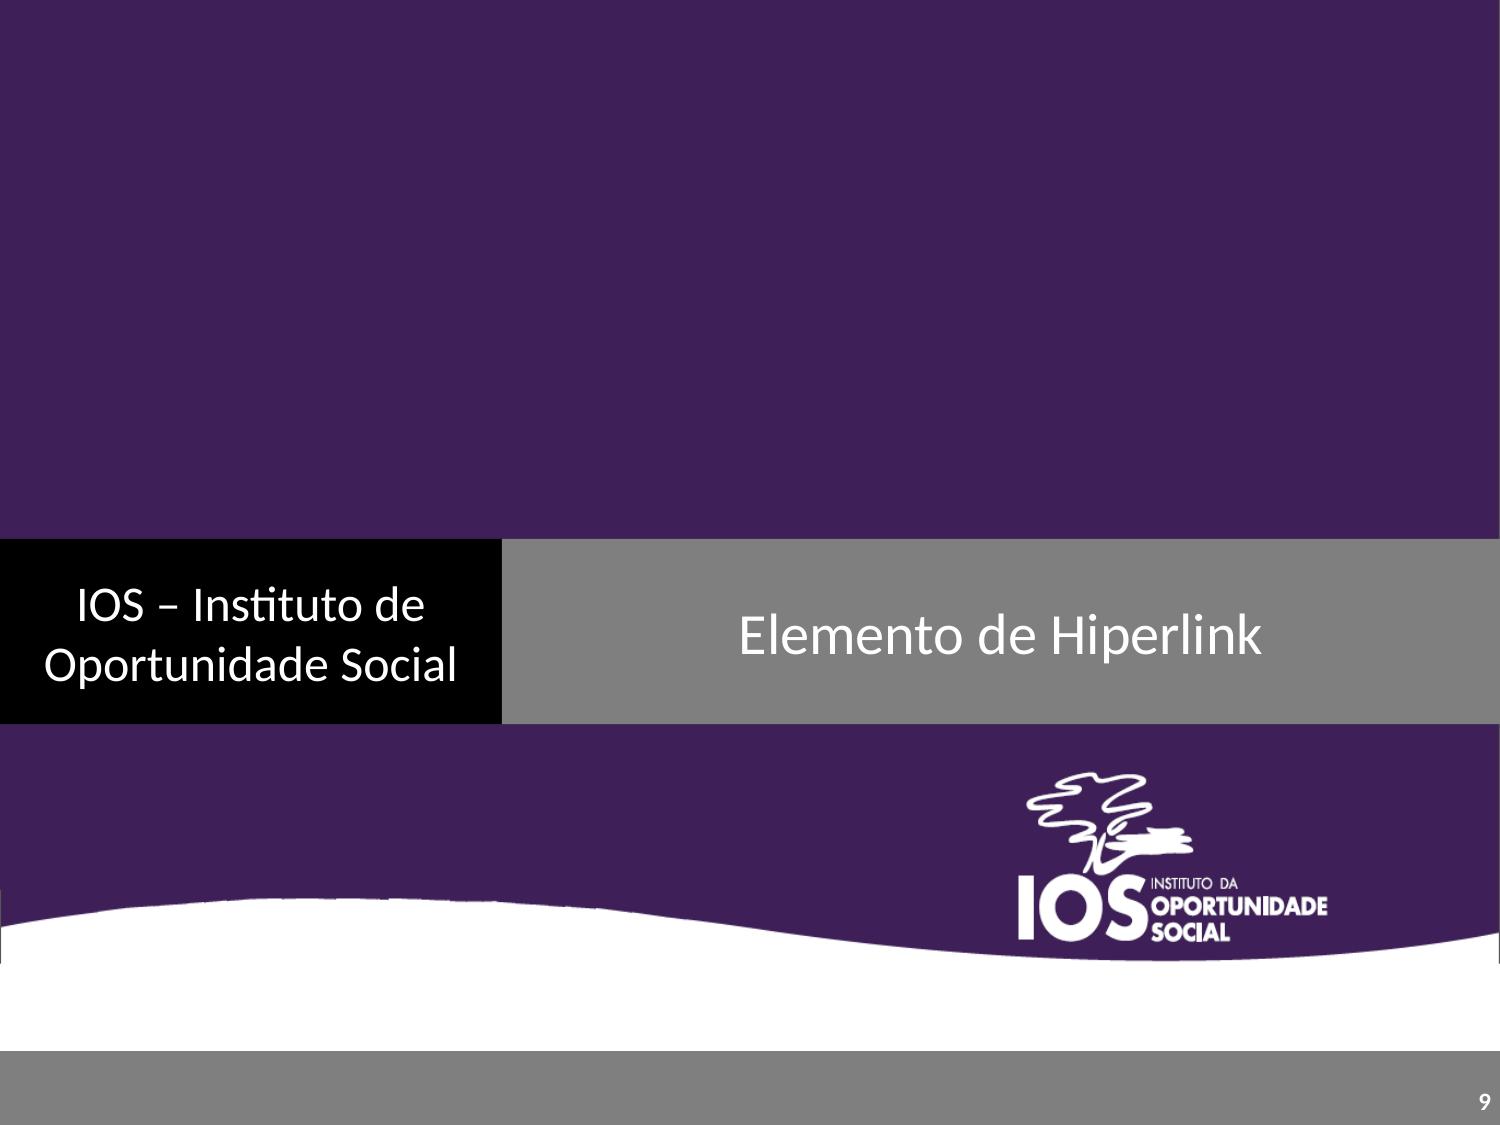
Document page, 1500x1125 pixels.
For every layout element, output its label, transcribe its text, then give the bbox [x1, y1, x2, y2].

text_box [0, 1051, 1500, 1125]
slide_number ‹#› [1156, 1070, 1500, 1125]
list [0, 0, 1500, 965]
